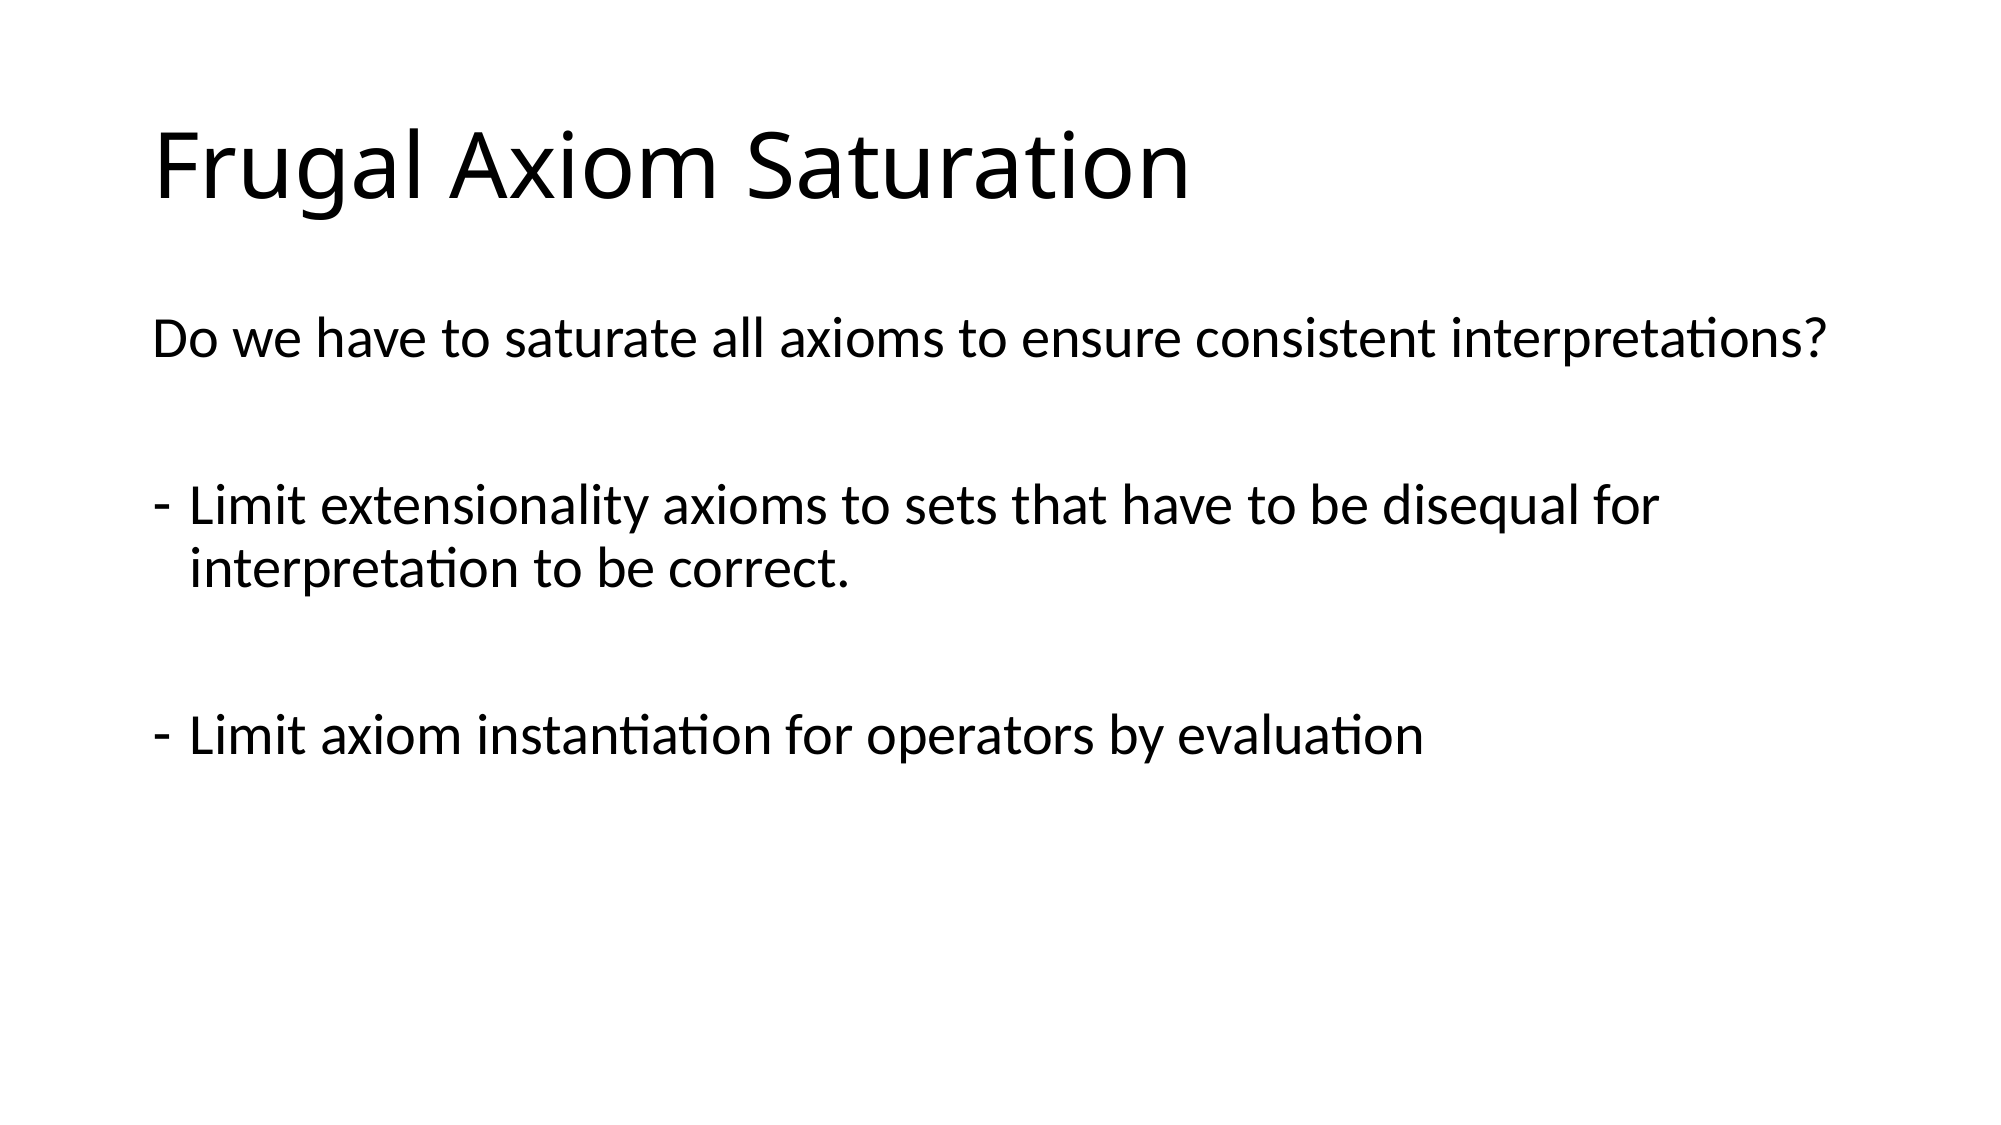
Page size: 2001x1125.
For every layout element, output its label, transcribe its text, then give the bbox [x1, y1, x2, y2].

title Frugal Axiom Saturation [137, 59, 1863, 278]
